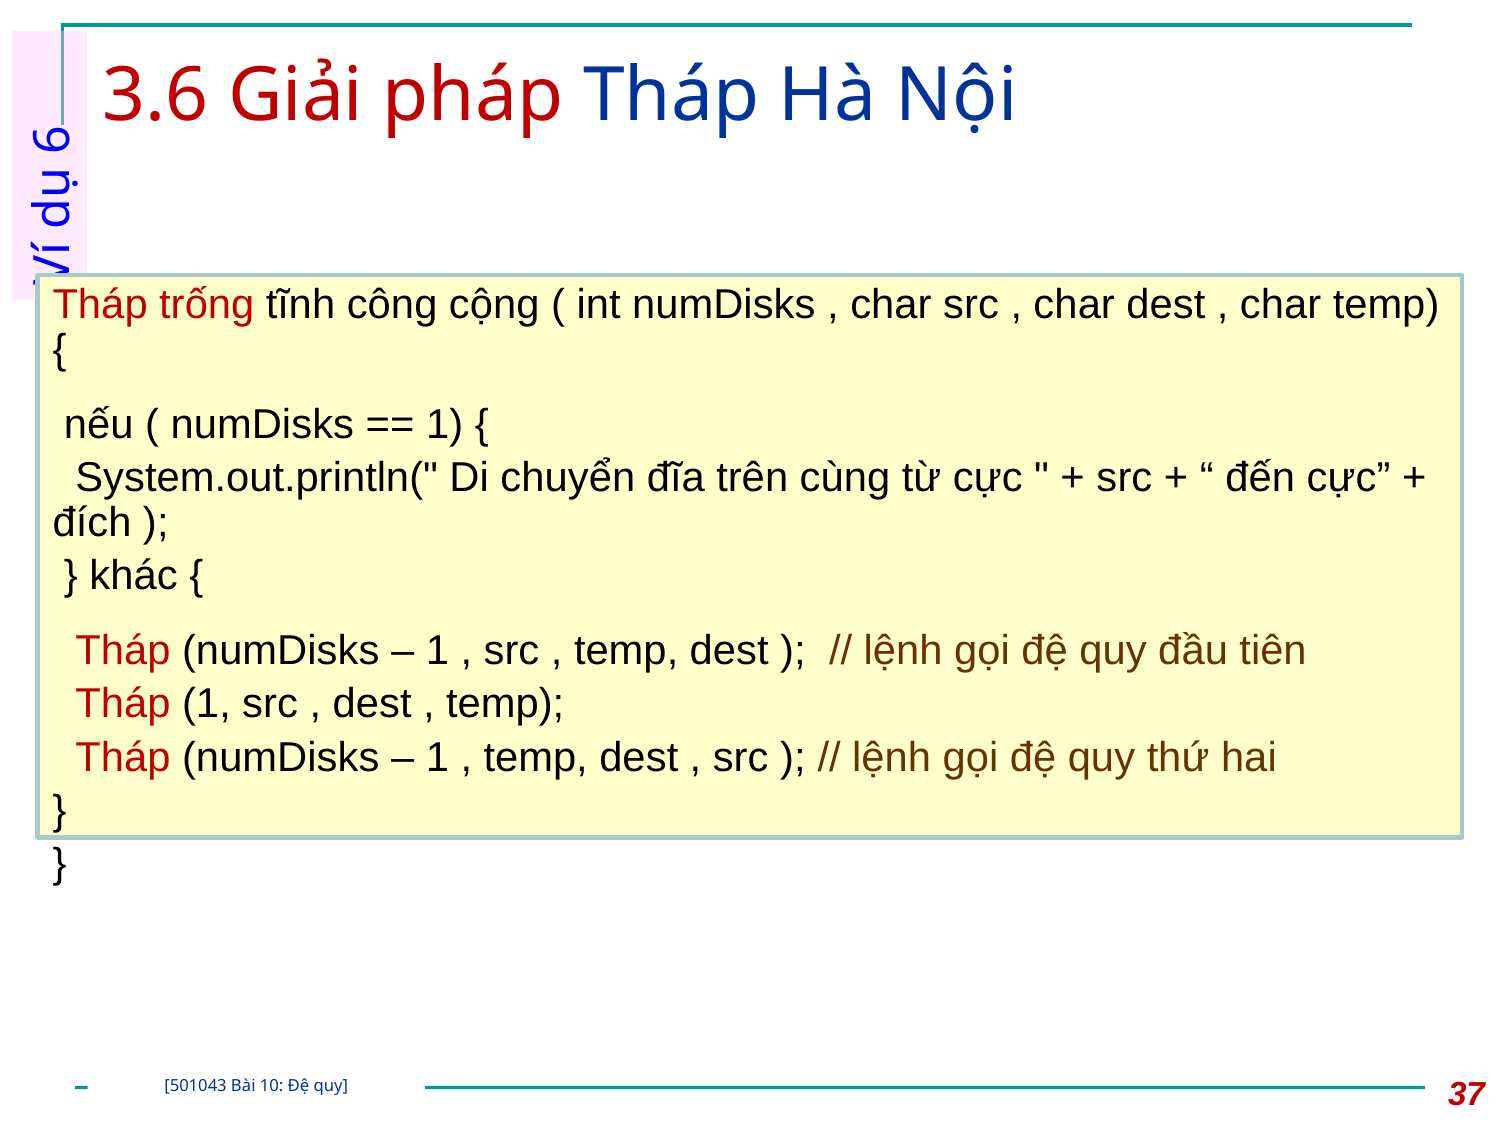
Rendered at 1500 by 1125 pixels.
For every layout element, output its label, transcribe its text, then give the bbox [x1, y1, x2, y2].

slide_number 37 [1400, 1065, 1500, 1125]
text_box Ví dụ 6 [12, 30, 87, 300]
title 3.6 Giải pháp Tháp Hà Nội [87, 37, 1426, 168]
text_box Tháp trống tĩnh công cộng ( int numDisks , char src , char dest , char temp) { nếu ( numDisks == 1) { System.out.println(" Di chuyển đĩa trên cùng từ cực " + src + “ đến cực” + đích ); } khác { Tháp (numDisks – 1 , src , temp, dest ); // lệnh gọi đệ quy đầu tiên Tháp (1, src , dest , temp); Tháp (numDisks – 1 , temp, dest , src ); // lệnh gọi đệ quy thứ hai } } [35, 273, 1464, 840]
text_box [501043 Bài 10: Đệ quy] [87, 1074, 425, 1100]
